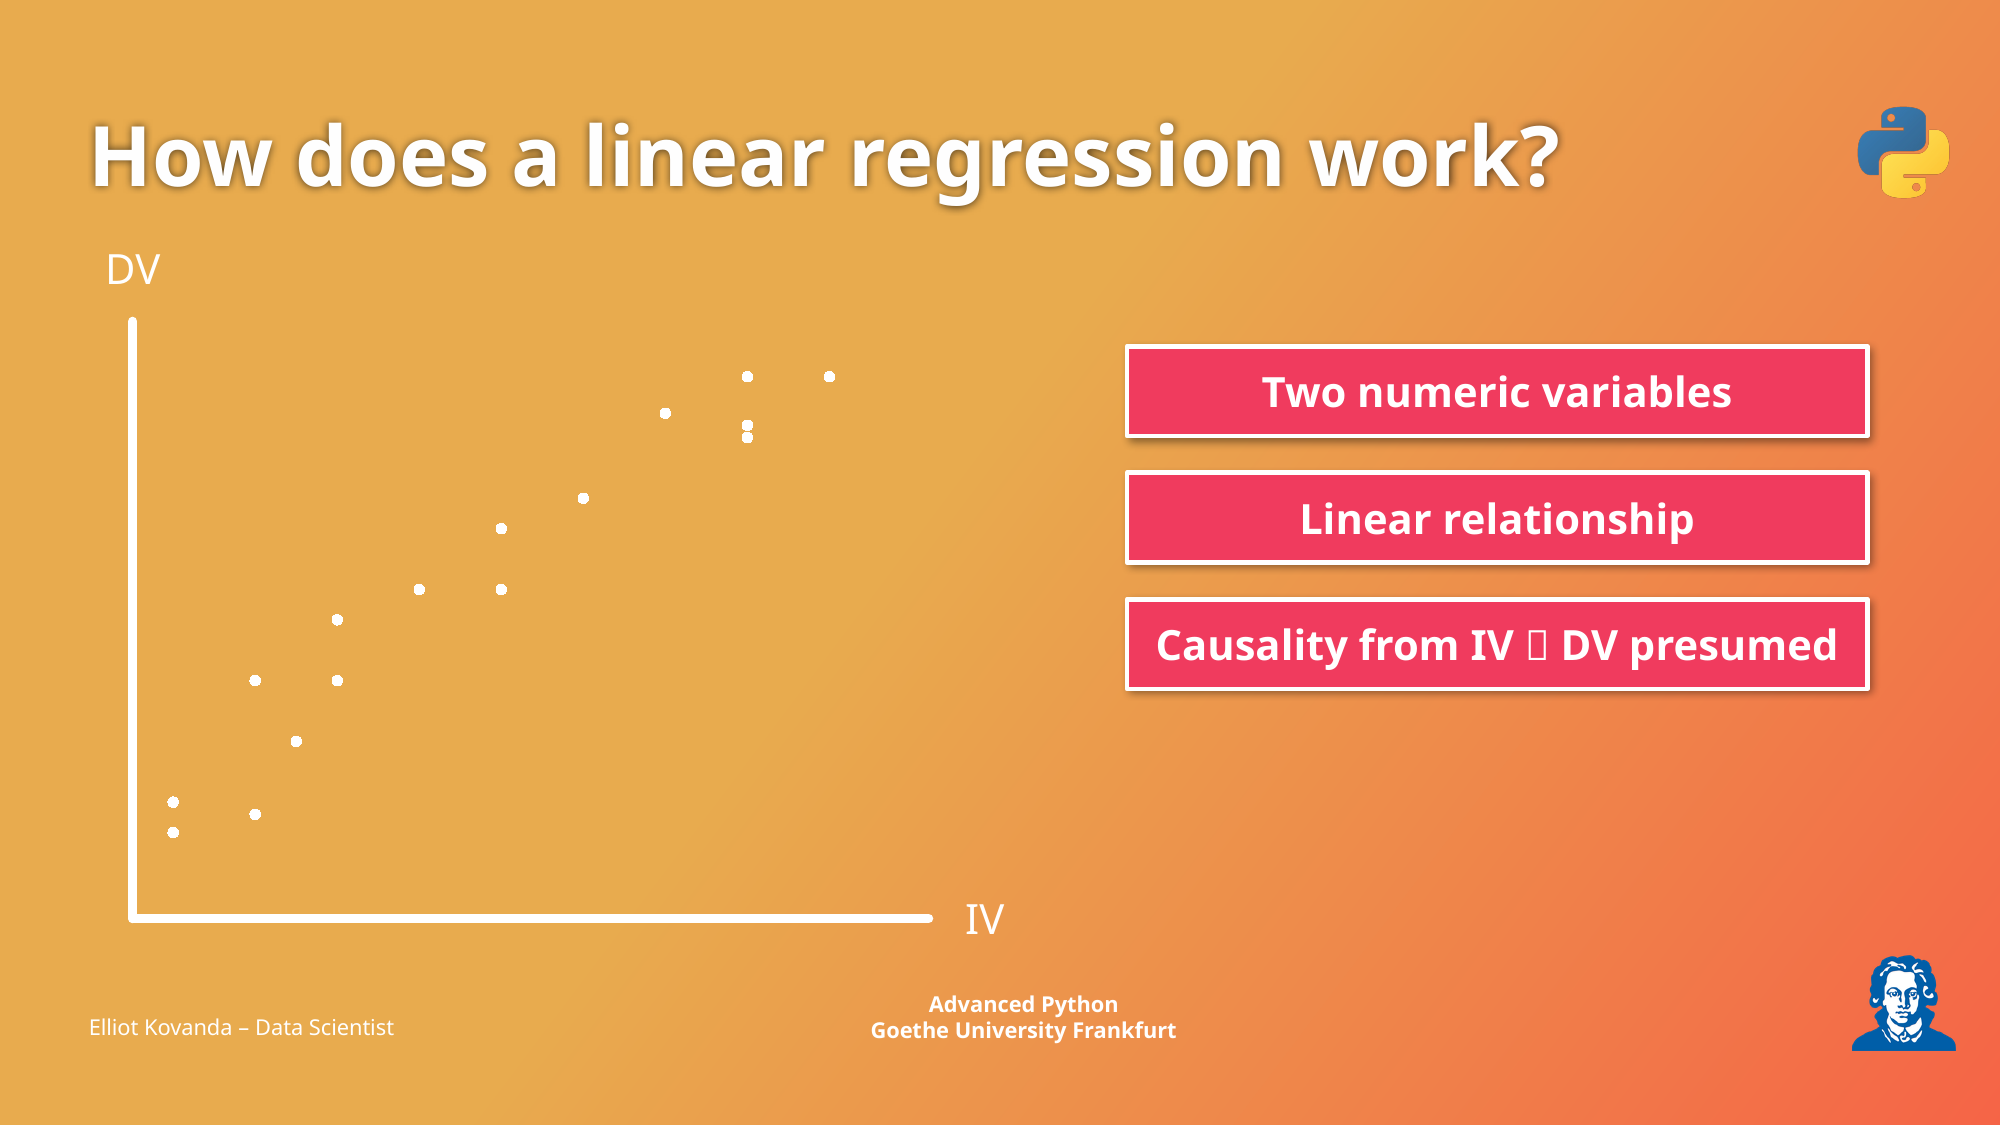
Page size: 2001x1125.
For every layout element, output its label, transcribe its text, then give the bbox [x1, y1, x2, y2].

footer Elliot Kovanda – Data Scientist [74, 991, 443, 1051]
text_box Linear relationship [1126, 471, 1869, 564]
text_box Causality from IV  DV presumed [1126, 598, 1869, 690]
picture [1852, 947, 1956, 1051]
text_box Two numeric variables [1126, 345, 1869, 437]
picture [1836, 85, 1971, 220]
chart [73, 304, 929, 875]
text_box IV [950, 885, 1020, 951]
text_box DV [90, 235, 176, 301]
title How does a linear regression work? [74, 73, 1809, 233]
